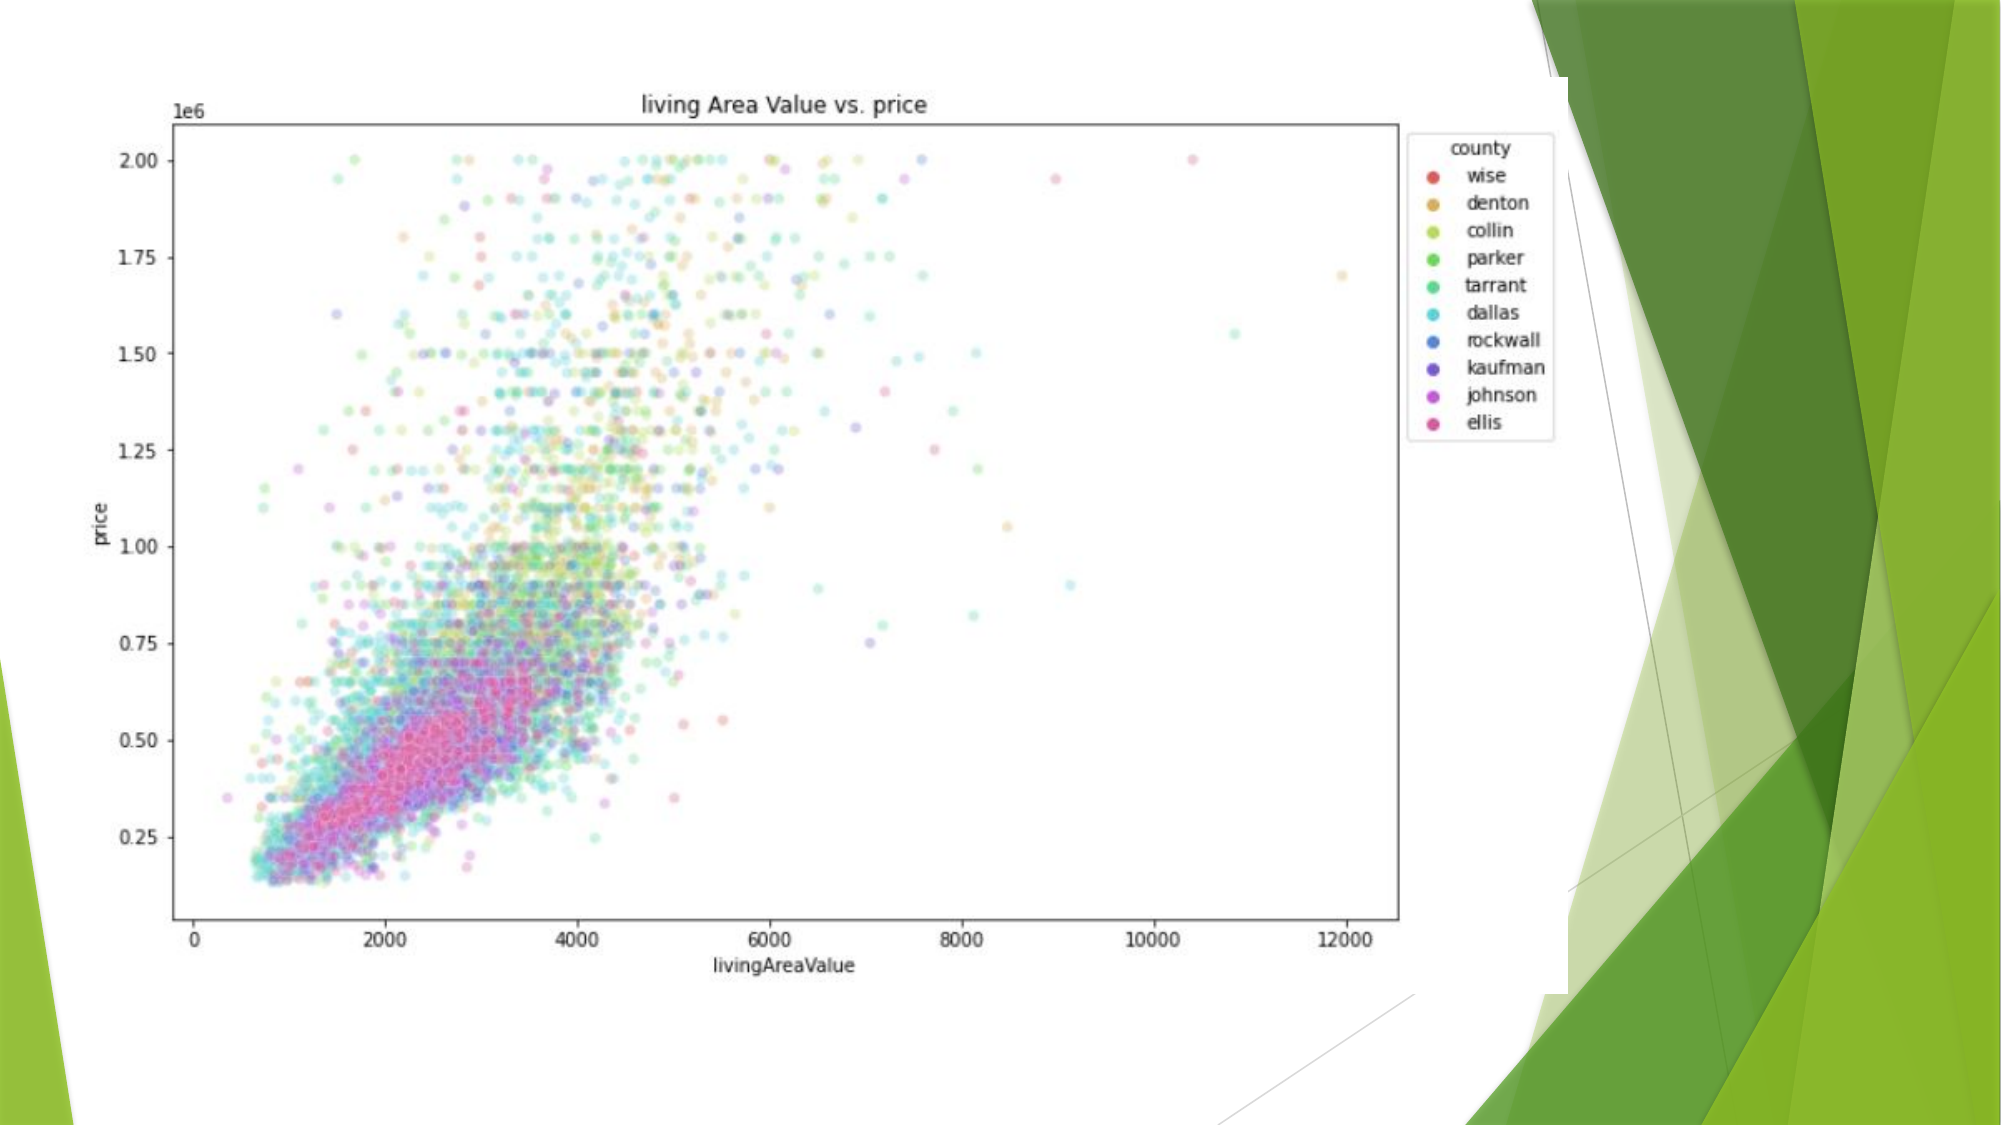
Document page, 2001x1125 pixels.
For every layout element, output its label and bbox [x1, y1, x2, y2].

list [70, 77, 1569, 995]
